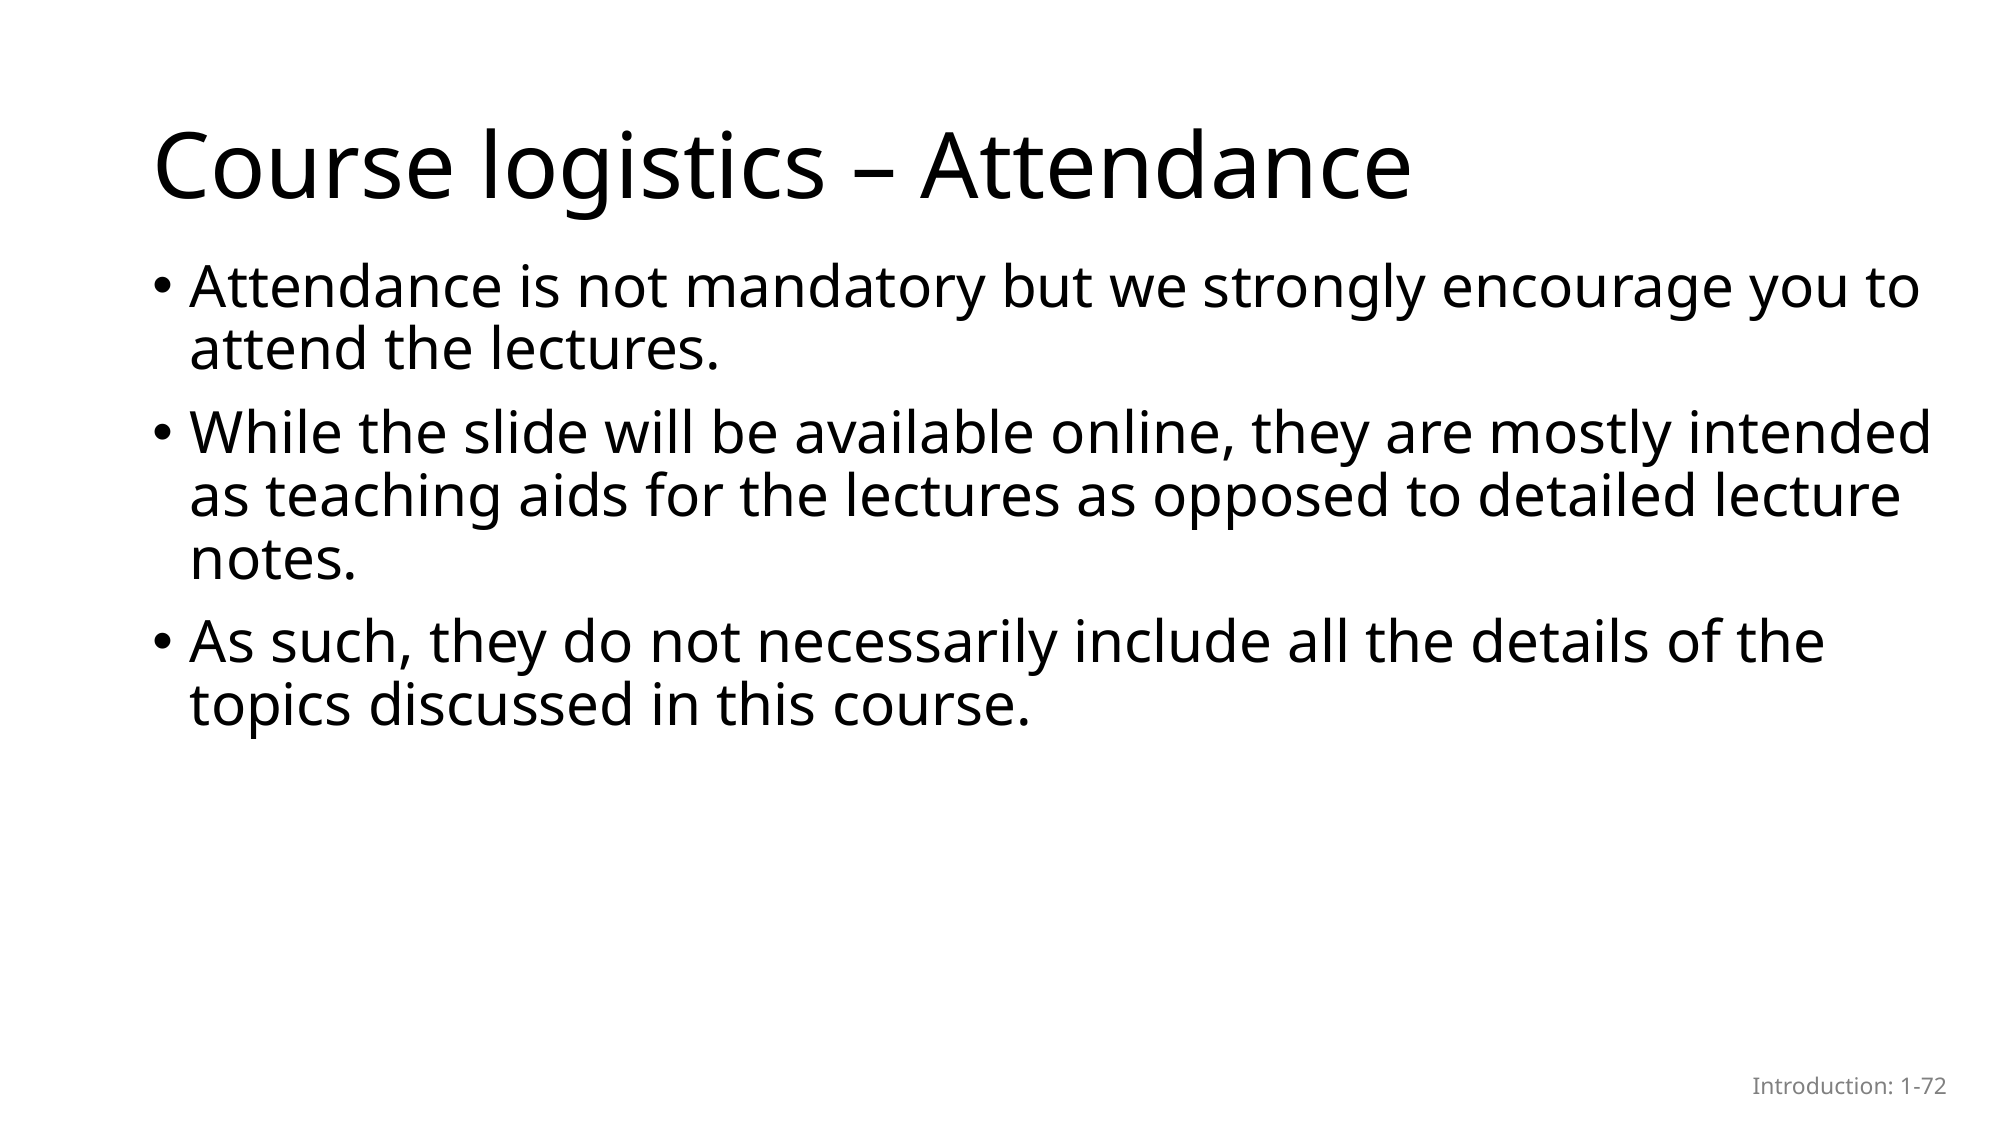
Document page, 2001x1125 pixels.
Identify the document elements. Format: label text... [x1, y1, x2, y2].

list Attendance is not mandatory but we strongly encourage you to attend the lectures. While the slide will be available online, they are mostly intended as teaching aids for the lectures as opposed to detailed lecture notes. As such, they do not necessarily include all the details of the topics discussed in this course. [137, 249, 1963, 1014]
slide_number Introduction: 1-72 [1512, 1056, 1963, 1117]
title Course logistics – Attendance [137, 59, 1863, 249]
